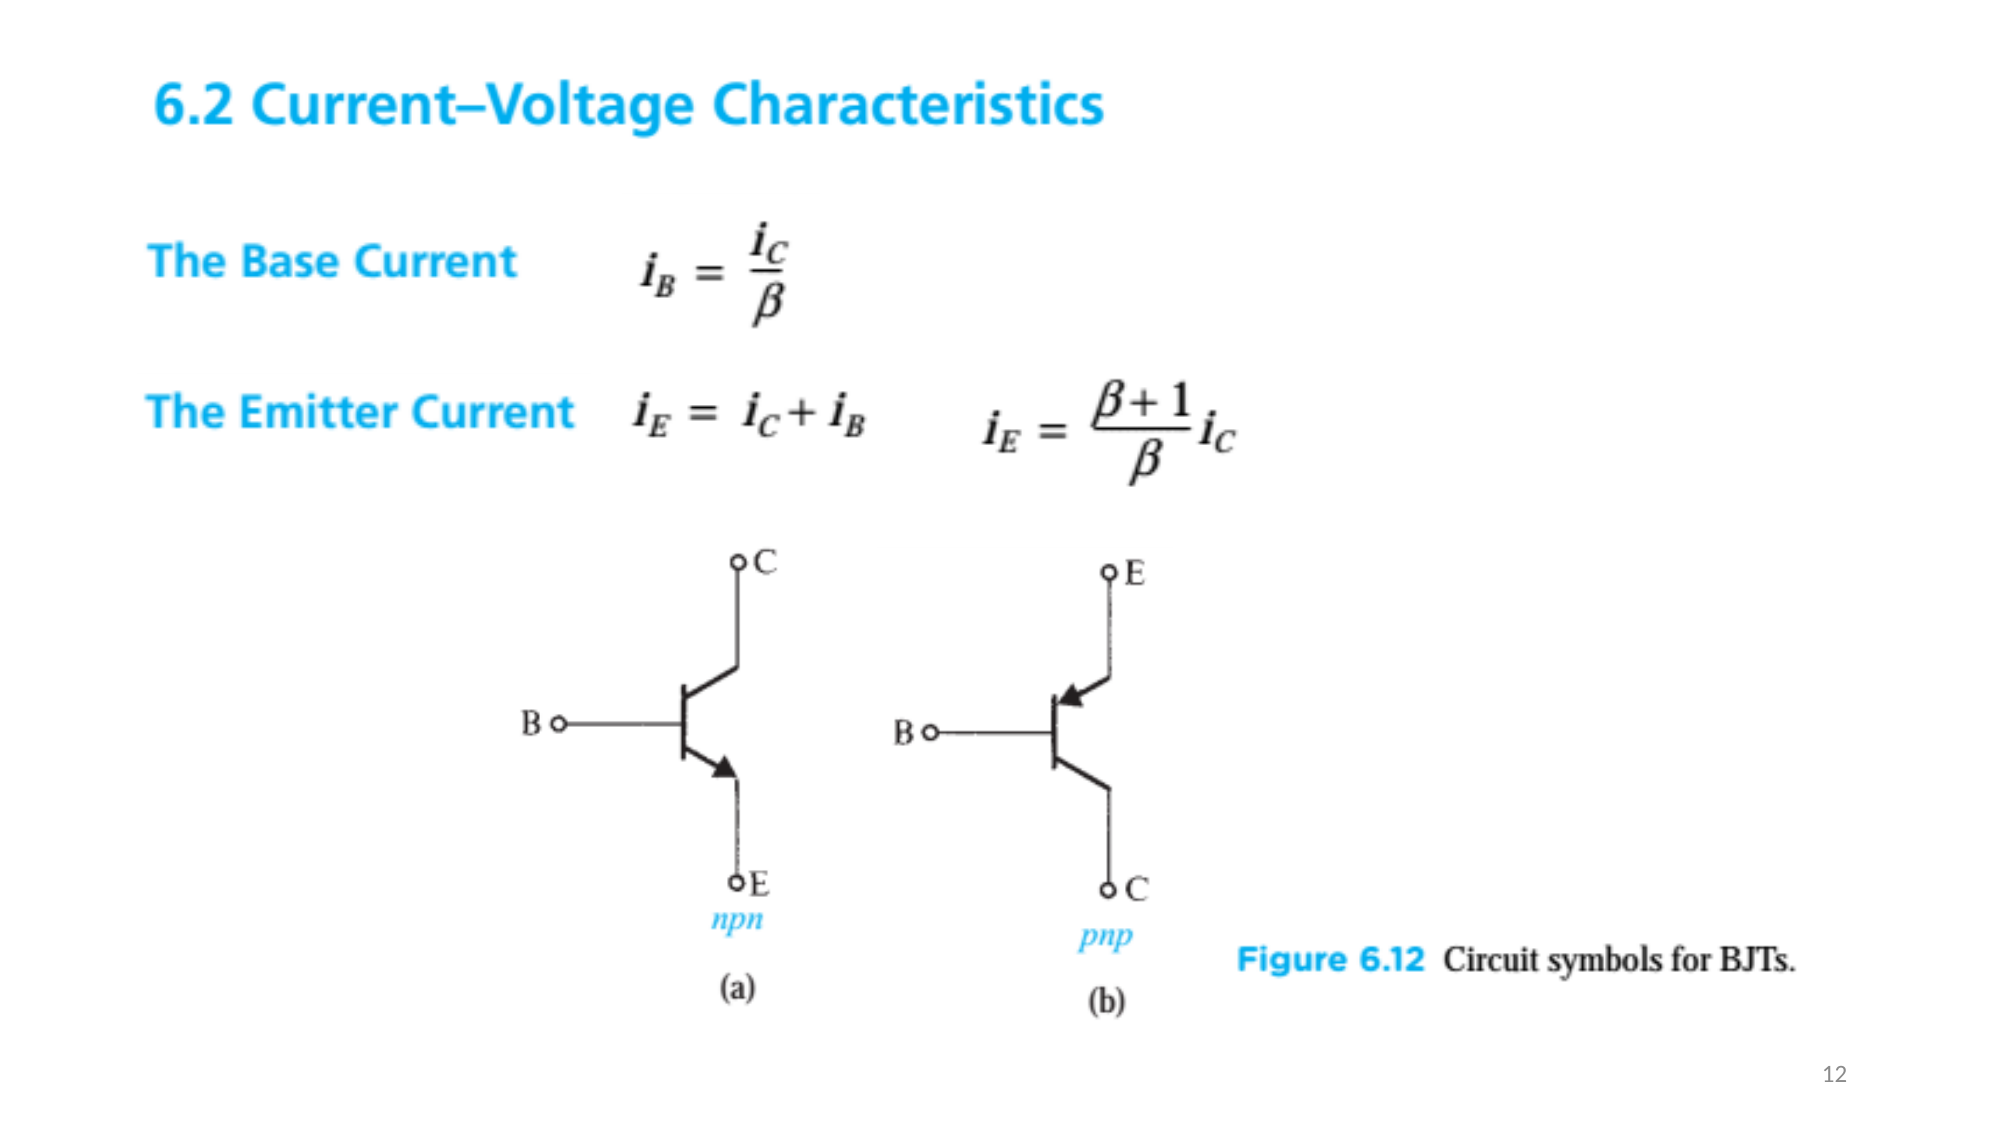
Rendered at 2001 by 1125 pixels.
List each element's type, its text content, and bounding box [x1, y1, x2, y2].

picture [877, 546, 1173, 1027]
picture [137, 229, 527, 289]
picture [505, 529, 796, 1025]
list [1229, 925, 1811, 989]
slide_number 12 [1412, 1042, 1863, 1103]
picture [622, 192, 820, 362]
picture [622, 365, 901, 474]
picture [137, 59, 1111, 160]
picture [958, 372, 1264, 501]
picture [137, 372, 591, 440]
